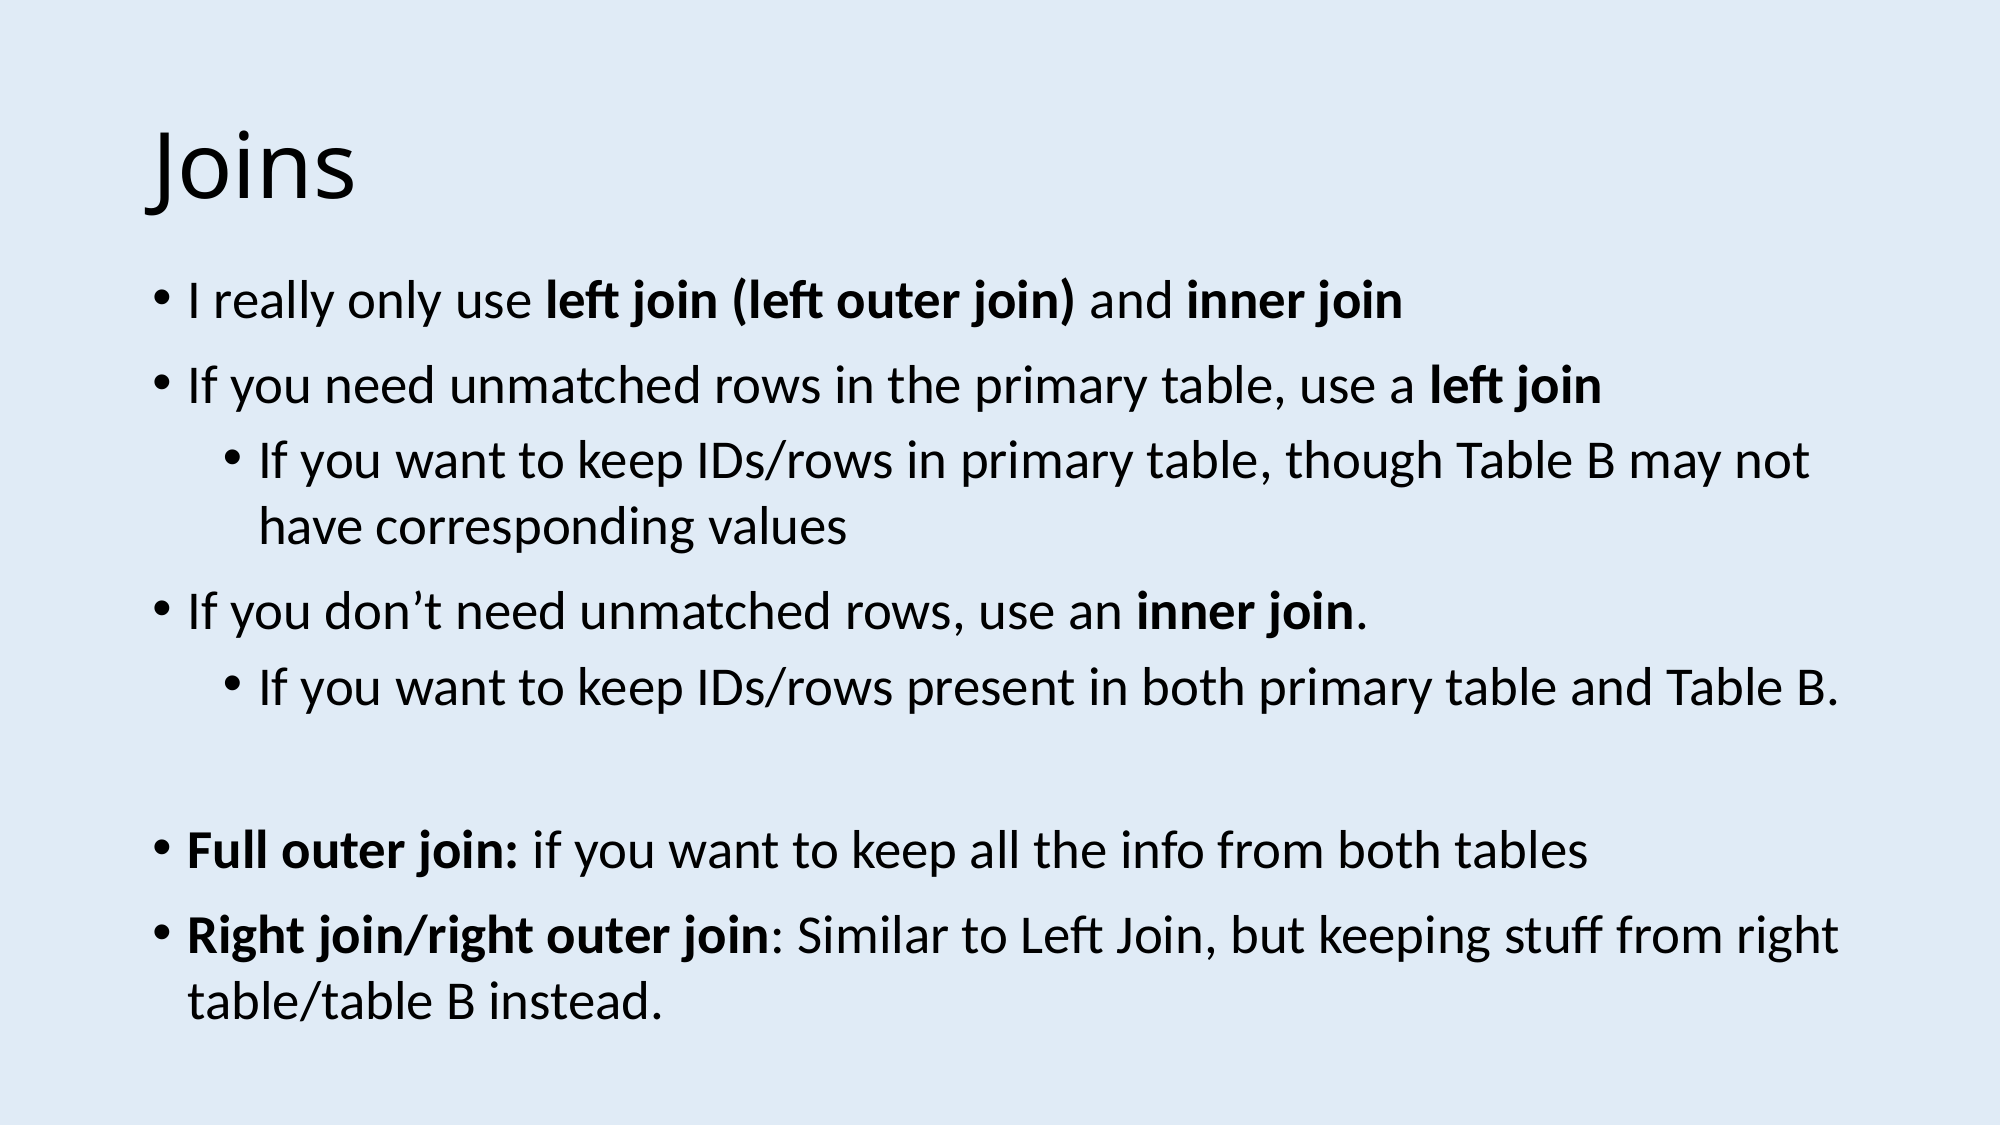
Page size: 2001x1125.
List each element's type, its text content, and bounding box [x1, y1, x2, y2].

title Joins [137, 59, 1863, 256]
list I really only use left join (left outer join) and inner join If you need unmatched rows in the primary table, use a left join If you want to keep IDs/rows in primary table, though Table B may not have corresponding values If you don’t need unmatched rows, use an inner join. If you want to keep IDs/rows present in both primary table and Table B. Full outer join: if you want to keep all the info from both tables Right join/right outer join: Similar to Left Join, but keeping stuff from right table/table B instead. [137, 256, 1863, 1089]
